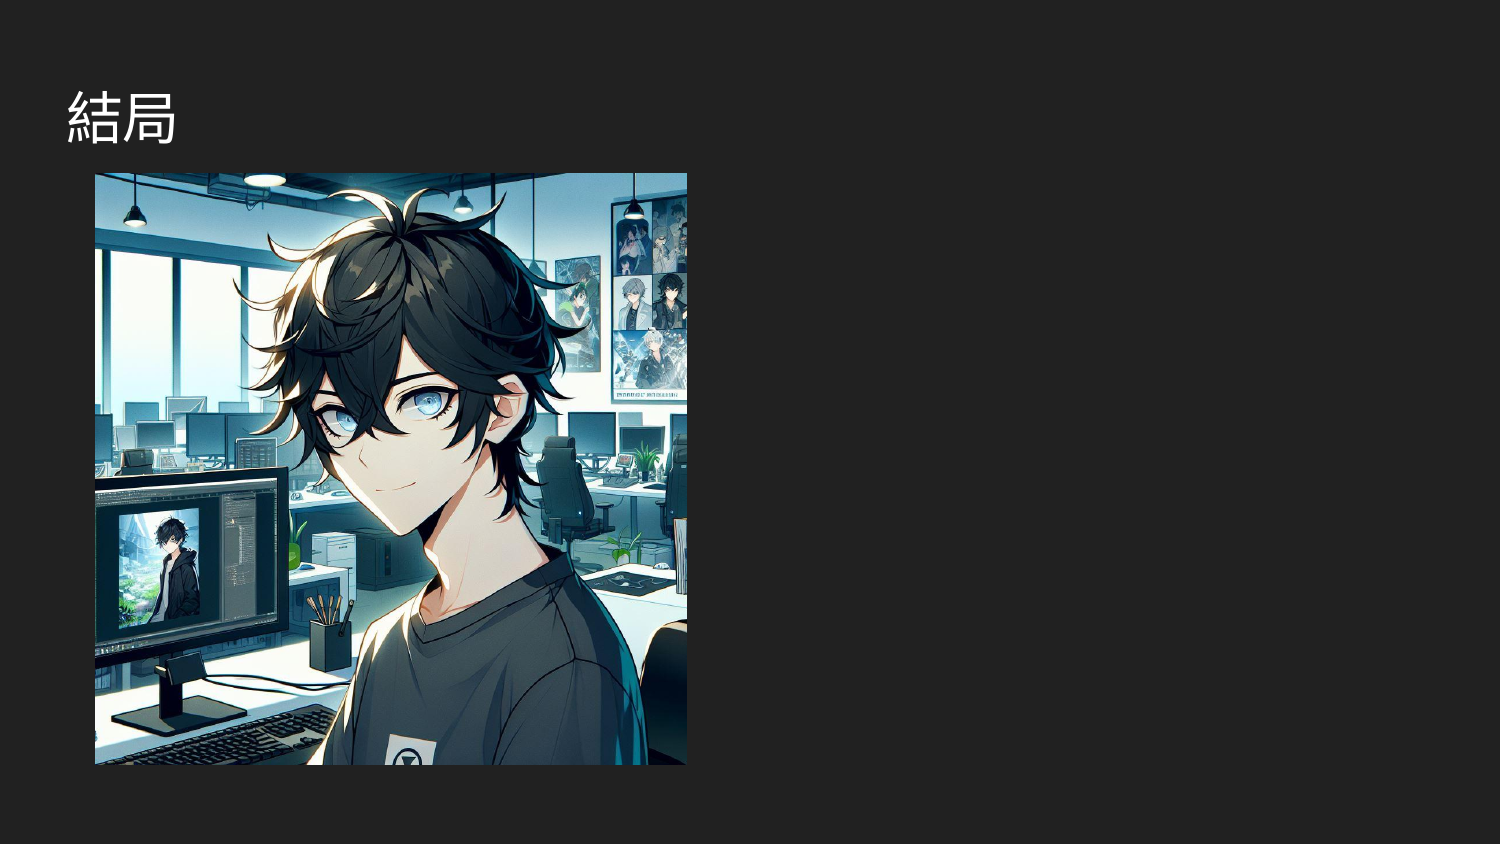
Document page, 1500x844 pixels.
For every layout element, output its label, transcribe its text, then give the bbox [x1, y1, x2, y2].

title 結局 [51, 72, 1449, 167]
picture [95, 173, 688, 766]
